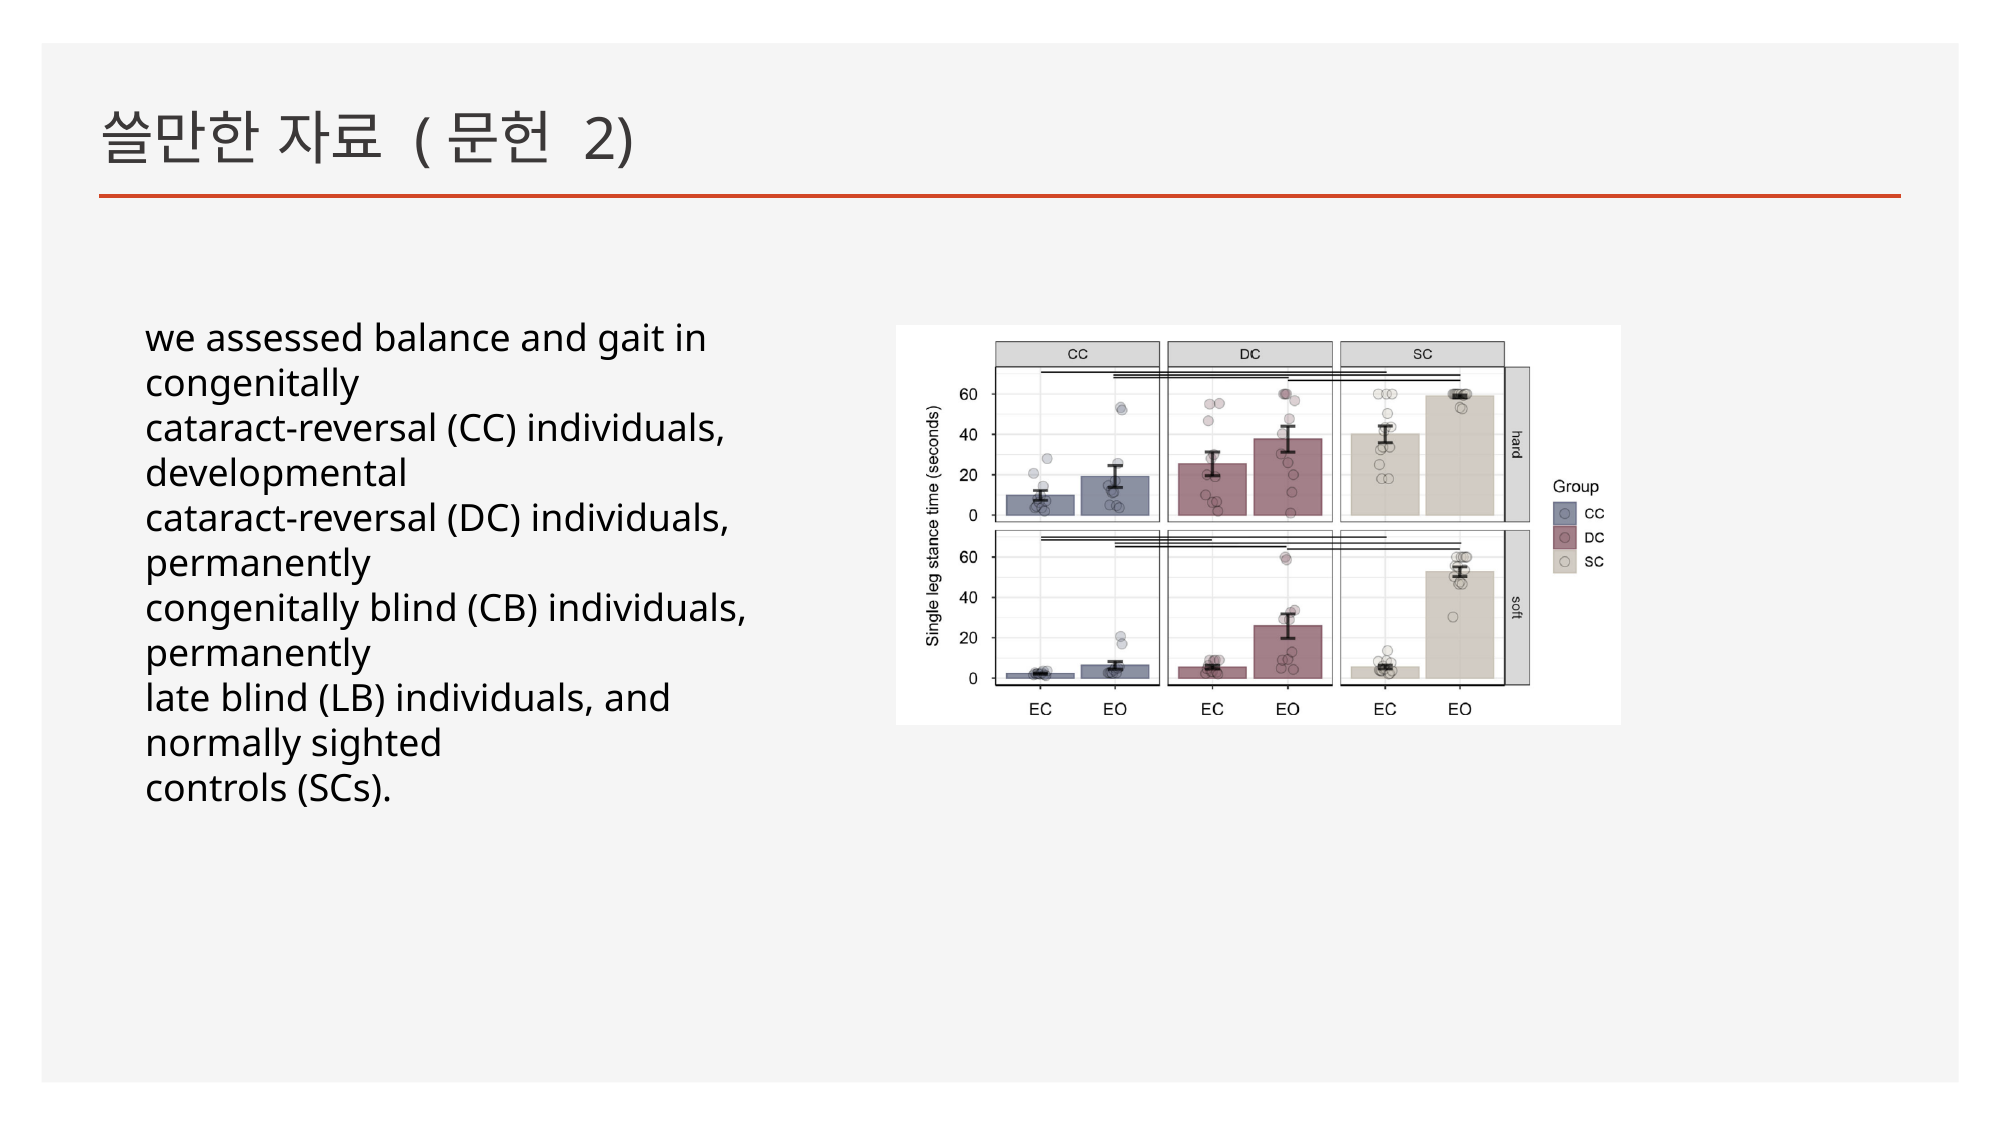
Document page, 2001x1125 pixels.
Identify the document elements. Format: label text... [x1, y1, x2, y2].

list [896, 325, 1621, 725]
title 쓸만한 자료 (문헌 2) [85, 73, 1214, 179]
text_box we assessed balance and gait in congenitally cataract-reversal (CC) individuals, developmental cataract-reversal (DC) individuals, permanently congenitally blind (CB) individuals, permanently late blind (LB) individuals, and normally sighted controls (SCs). [130, 306, 841, 817]
